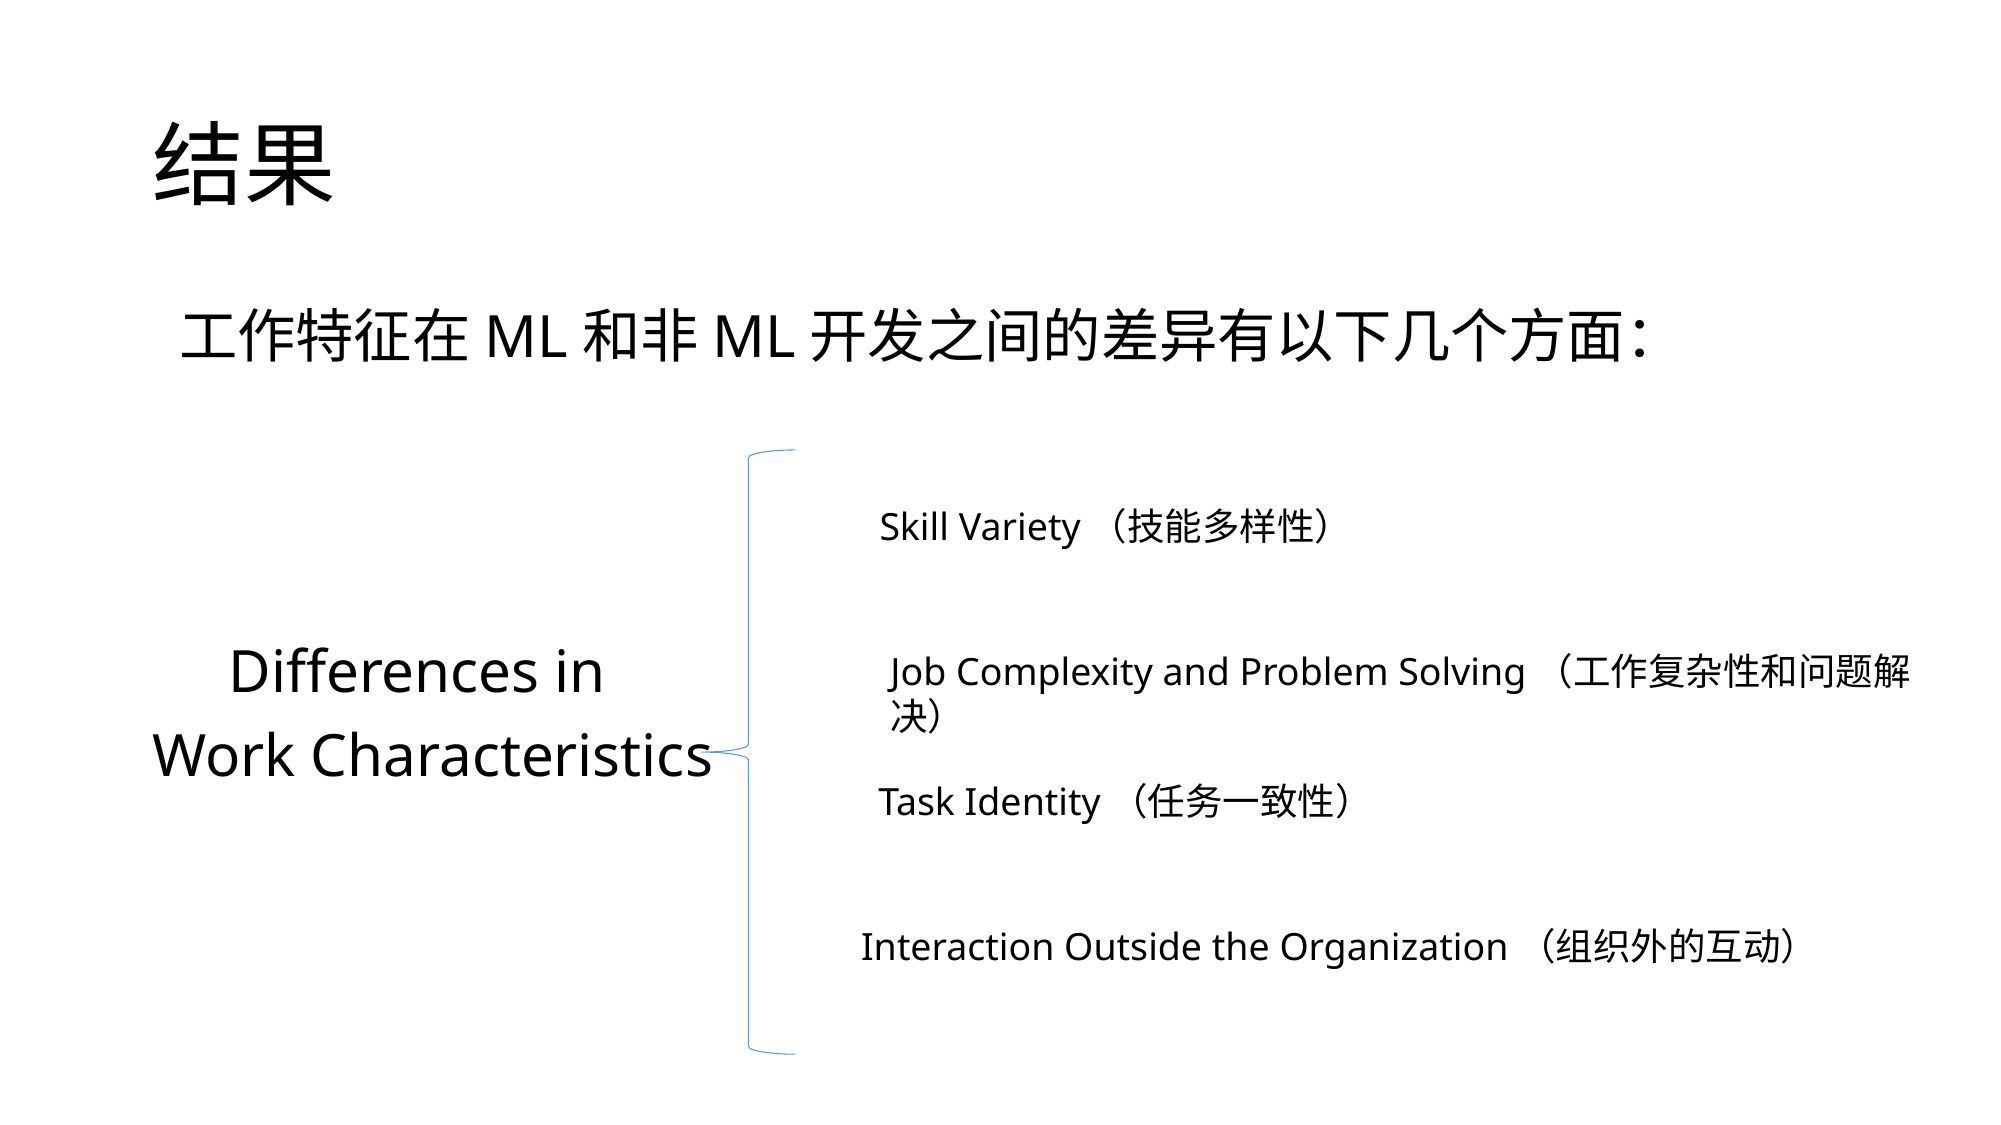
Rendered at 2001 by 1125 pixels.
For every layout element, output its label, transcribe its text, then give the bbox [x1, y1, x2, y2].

text_box Task Identity（任务一致性） [863, 770, 1388, 831]
title 结果 [137, 59, 1863, 278]
text_box [701, 449, 796, 1055]
text_box Job Complexity and Problem Solving（工作复杂性和问题解决） [875, 640, 1978, 746]
text_box Skill Variety（技能多样性） [864, 495, 1368, 556]
text_box Interaction Outside the Organization（组织外的互动） [846, 915, 1833, 976]
list 工作特征在ML和非ML开发之间的差异有以下几个方面： Differences in Work Characteristics [137, 299, 1863, 1014]
